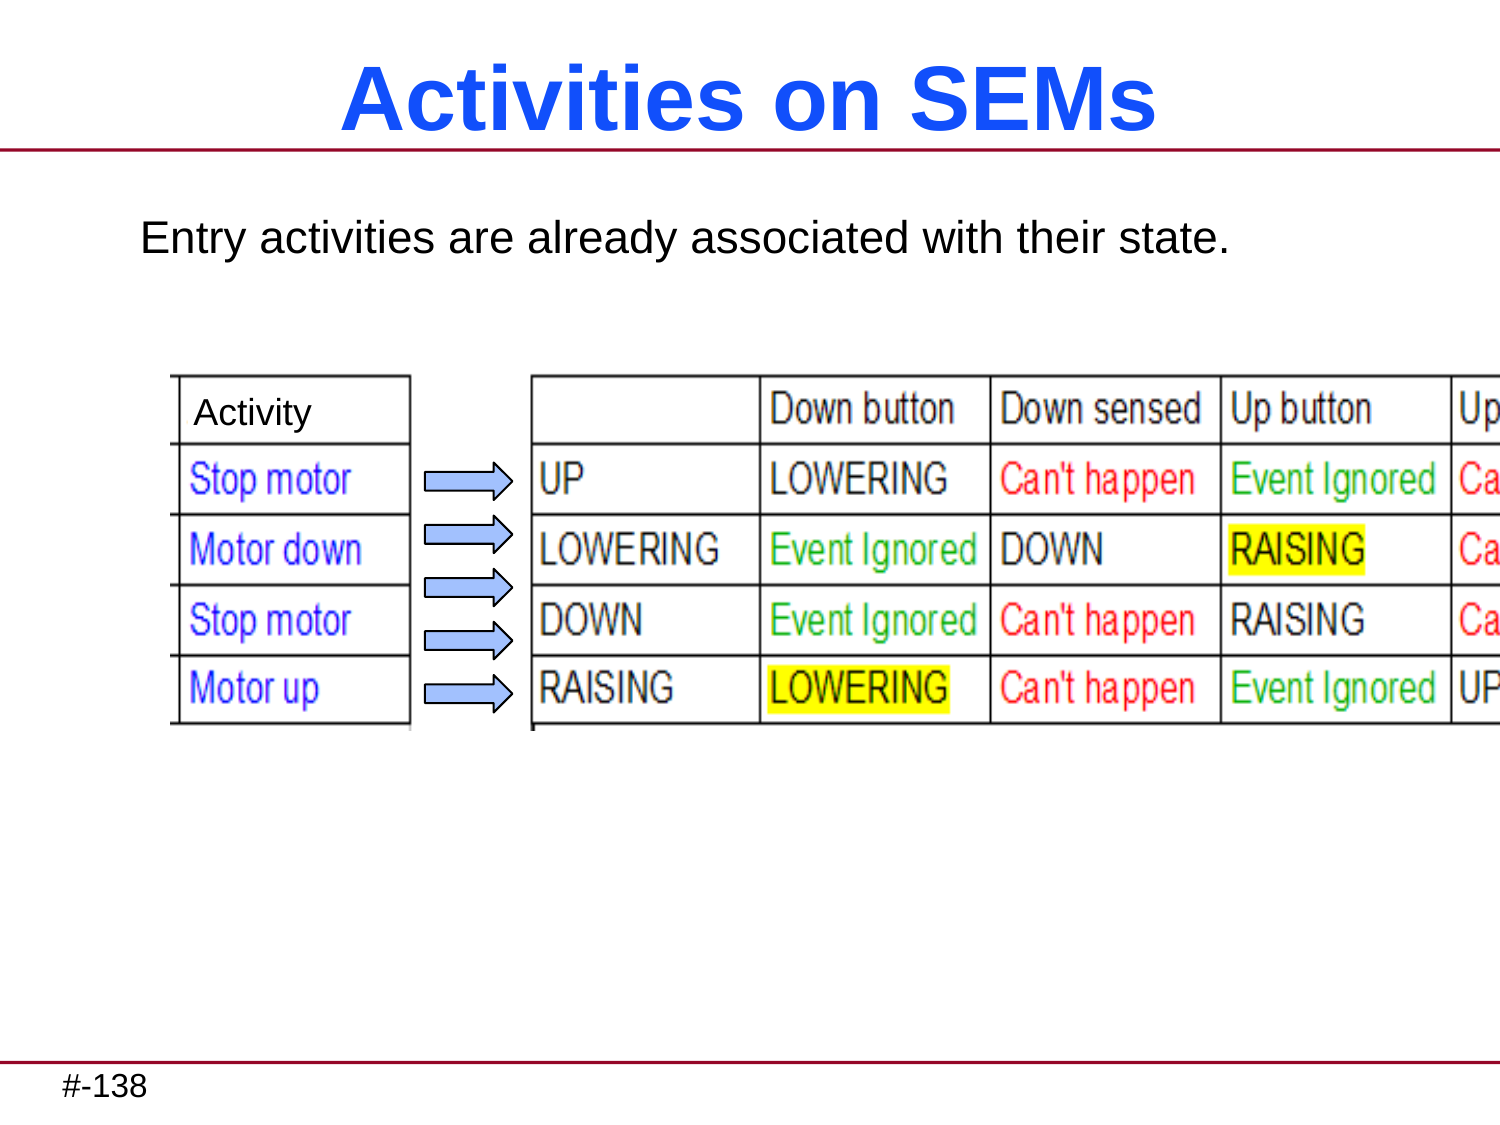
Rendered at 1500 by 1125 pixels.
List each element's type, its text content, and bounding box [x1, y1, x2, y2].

picture [524, 362, 1500, 732]
text_box [425, 462, 513, 501]
list Entry activities are already associated with their state. [124, 199, 1451, 876]
text_box [425, 675, 513, 713]
text_box [425, 621, 513, 660]
title Activities on SEMs [24, 36, 1476, 151]
picture [169, 362, 421, 732]
text_box [425, 515, 513, 554]
text_box [425, 568, 513, 607]
